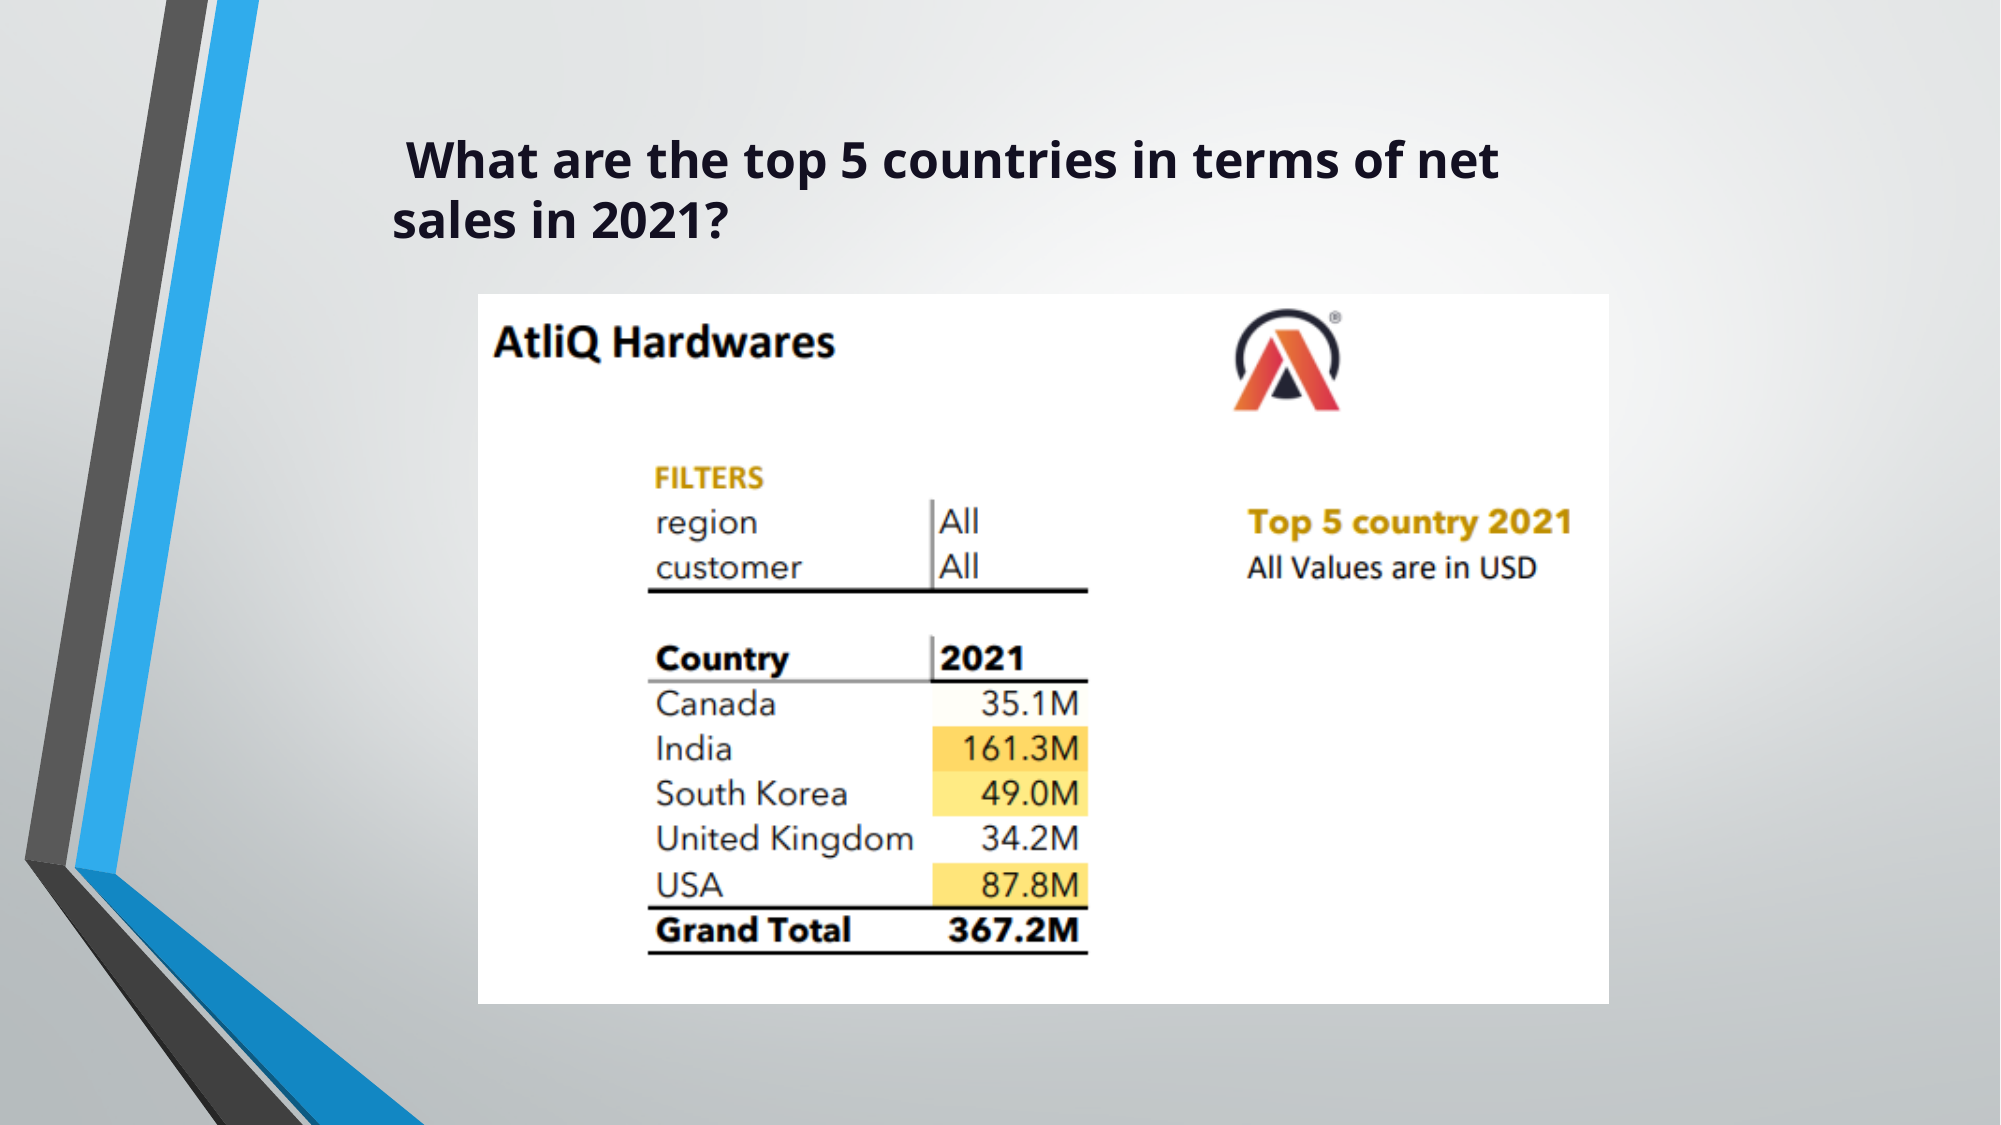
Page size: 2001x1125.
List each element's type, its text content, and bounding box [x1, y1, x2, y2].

picture [478, 293, 1610, 1004]
text_box What are the top 5 countries in terms of net sales in 2021? [378, 121, 1653, 257]
